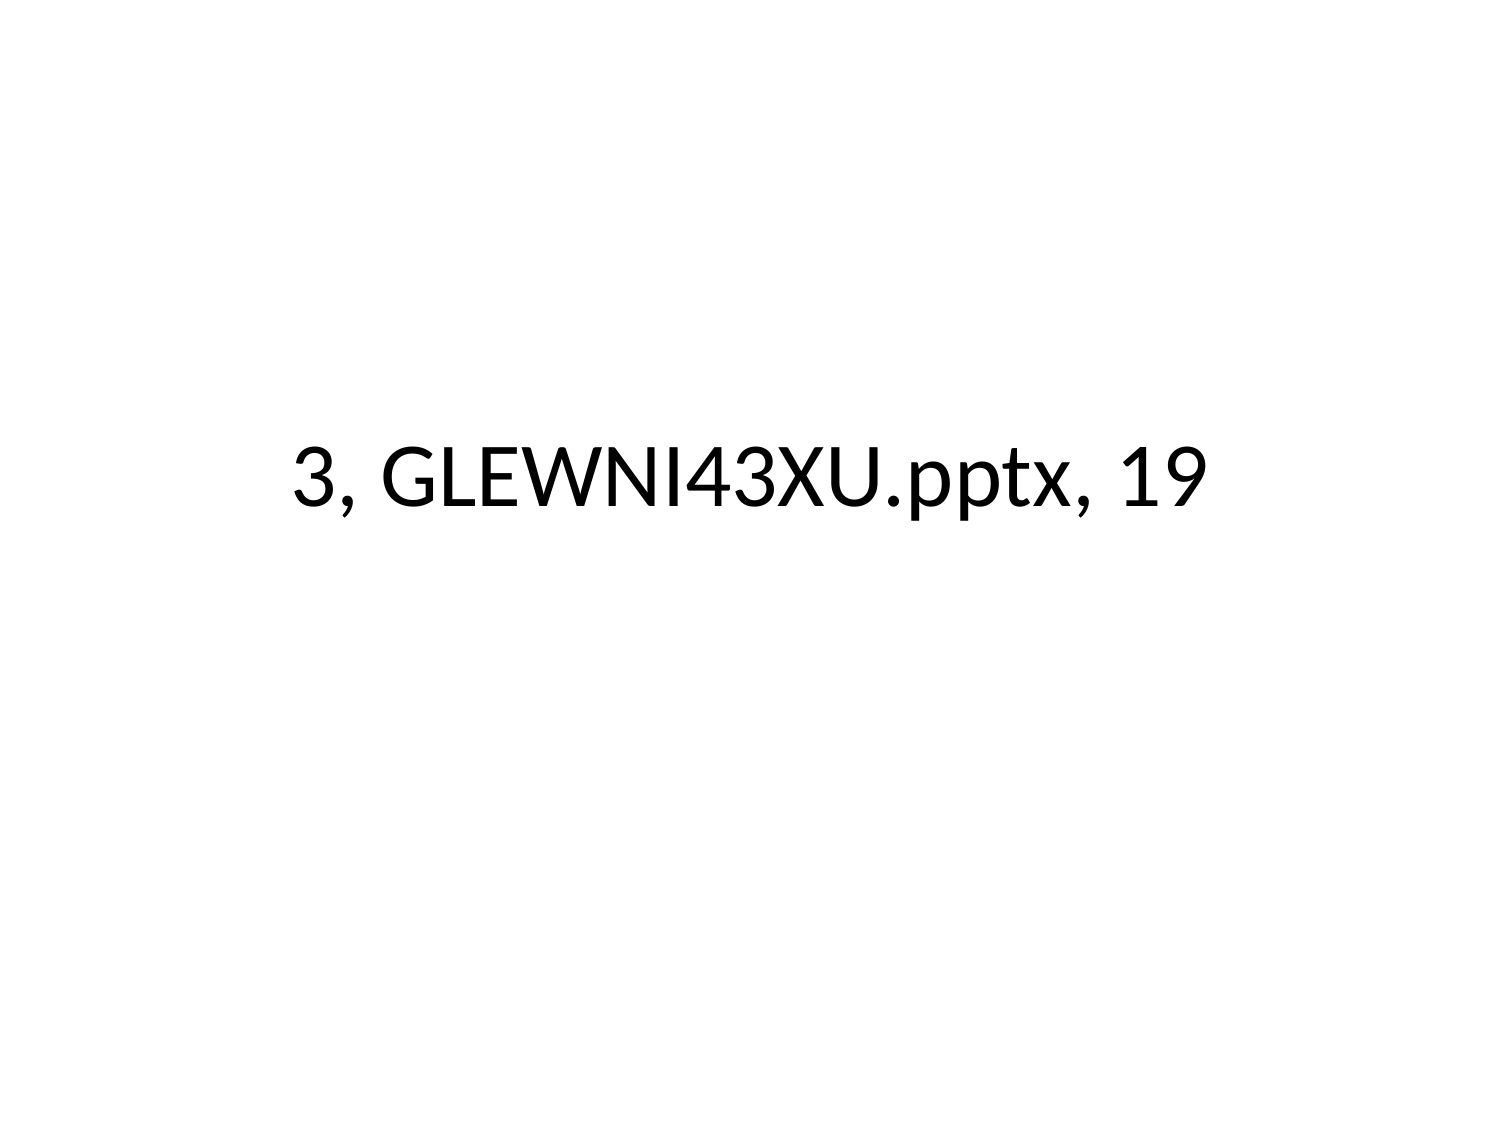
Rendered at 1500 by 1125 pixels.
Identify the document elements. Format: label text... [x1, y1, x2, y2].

title 3, GLEWNI43XU.pptx, 19 [112, 349, 1388, 591]
